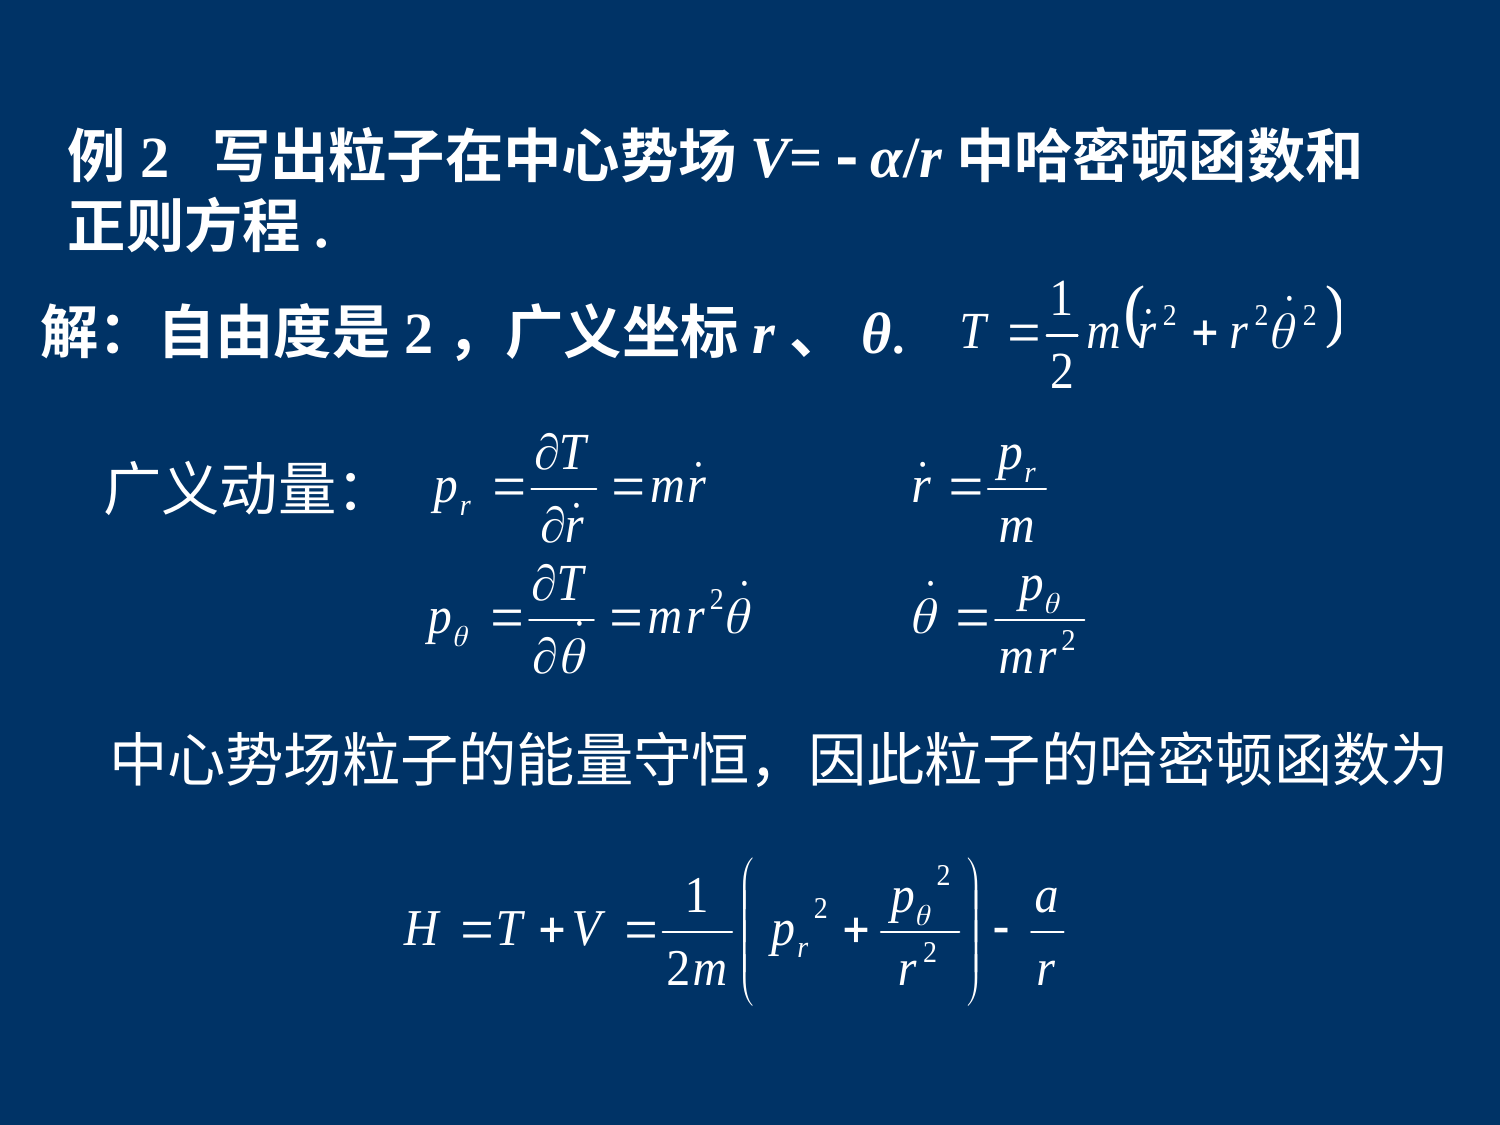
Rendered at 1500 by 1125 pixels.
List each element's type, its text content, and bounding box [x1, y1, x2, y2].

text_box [954, 265, 1341, 398]
text_box 中心势场粒子的能量守恒，因此粒子的哈密顿函数为 [94, 716, 1464, 801]
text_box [413, 550, 762, 682]
text_box 解：自由度是2，广义坐标r、θ. [26, 288, 920, 373]
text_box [905, 550, 1093, 682]
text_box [419, 419, 717, 549]
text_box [394, 845, 1070, 1016]
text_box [903, 419, 1053, 551]
text_box 例2 写出粒子在中心势场V=  α/r中哈密顿函数和正则方程. [53, 111, 1400, 267]
text_box 广义动量： [88, 444, 410, 529]
